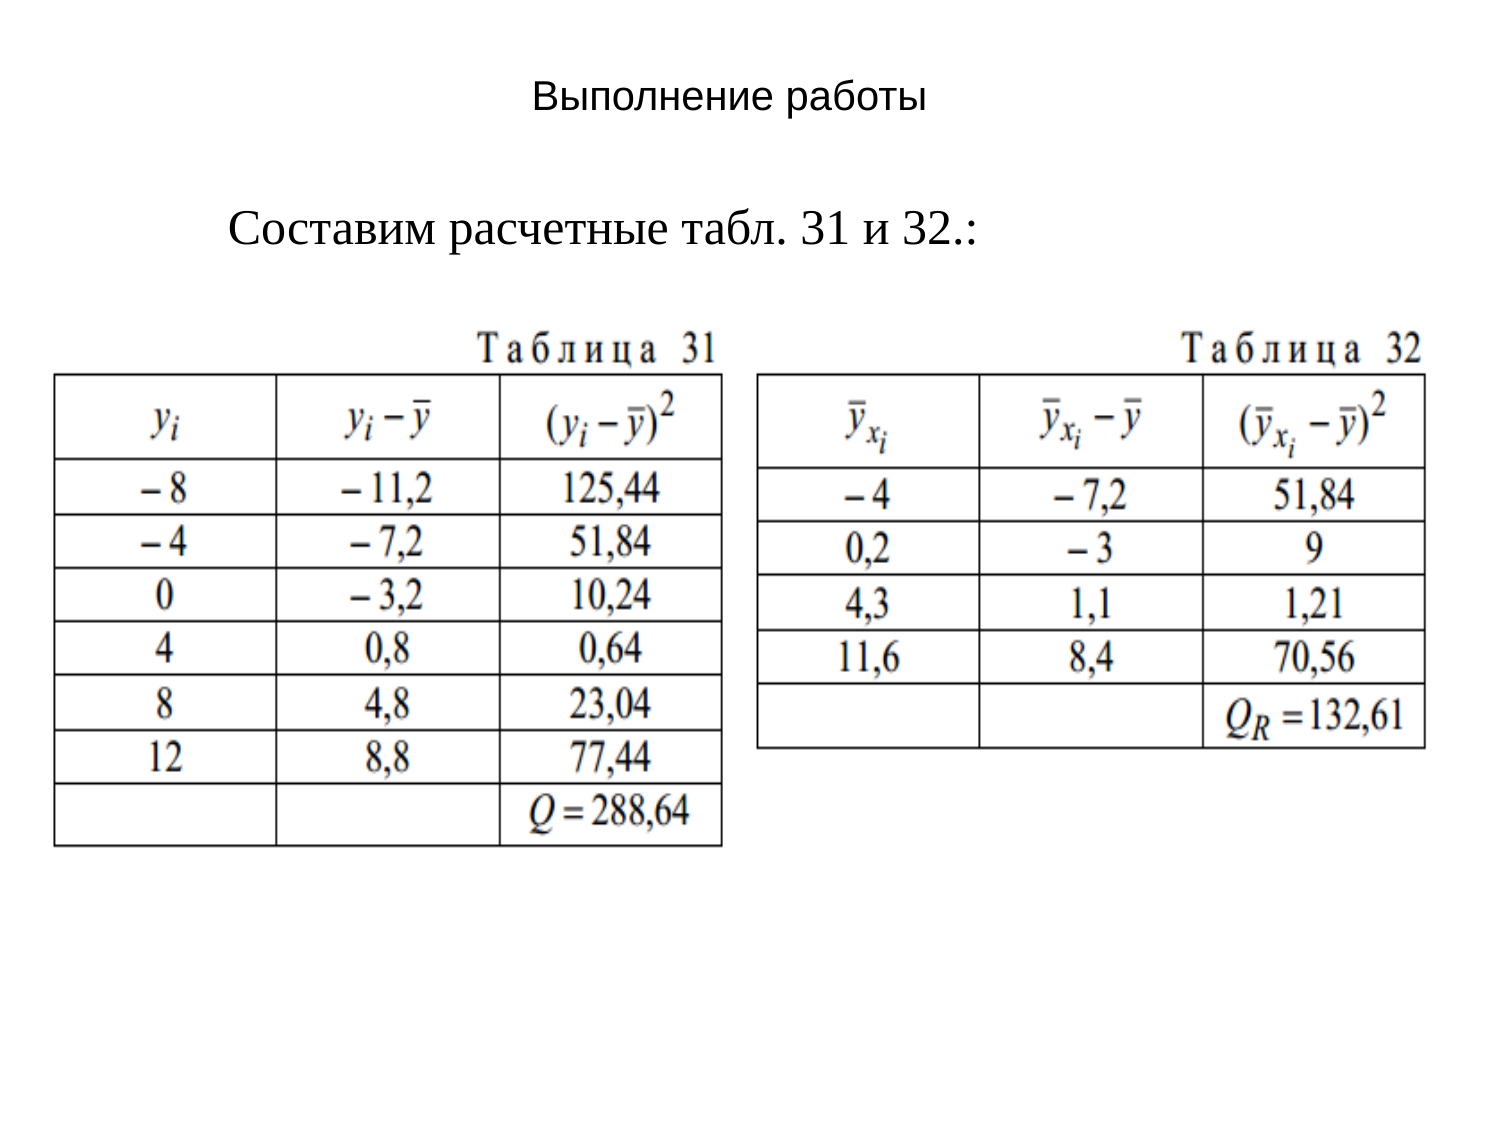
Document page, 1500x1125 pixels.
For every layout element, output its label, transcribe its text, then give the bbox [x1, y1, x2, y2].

picture [35, 294, 1444, 863]
title Выполнение работы [100, 60, 1359, 127]
text_box Составим расчетные табл. 31 и 32.: [63, 186, 1444, 262]
